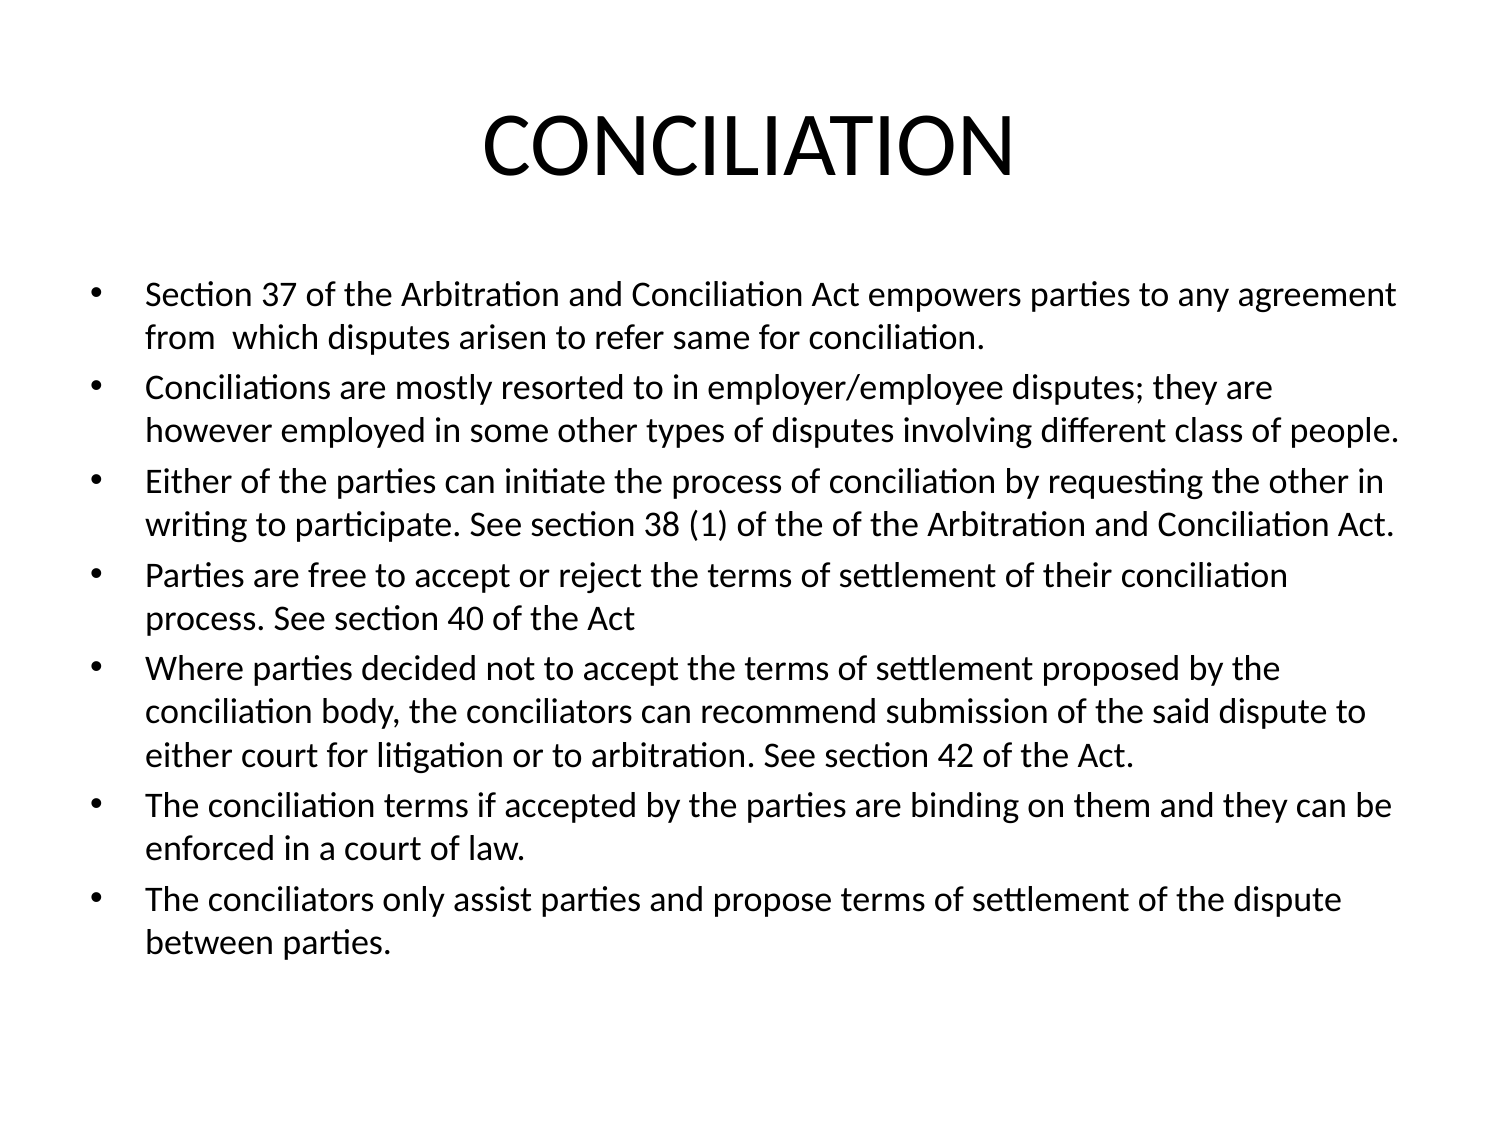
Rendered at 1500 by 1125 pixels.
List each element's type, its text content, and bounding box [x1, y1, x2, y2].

title CONCILIATION [75, 45, 1425, 233]
list Section 37 of the Arbitration and Conciliation Act empowers parties to any agreement from which disputes arisen to refer same for conciliation. Conciliations are mostly resorted to in employer/employee disputes; they are however employed in some other types of disputes involving different class of people. Either of the parties can initiate the process of conciliation by requesting the other in writing to participate. See section 38 (1) of the of the Arbitration and Conciliation Act. Parties are free to accept or reject the terms of settlement of their conciliation process. See section 40 of the Act Where parties decided not to accept the terms of settlement proposed by the conciliation body, the conciliators can recommend submission of the said dispute to either court for litigation or to arbitration. See section 42 of the Act. The conciliation terms if accepted by the parties are binding on them and they can be enforced in a court of law. The conciliators only assist parties and propose terms of settlement of the dispute between parties. [75, 262, 1425, 1005]
